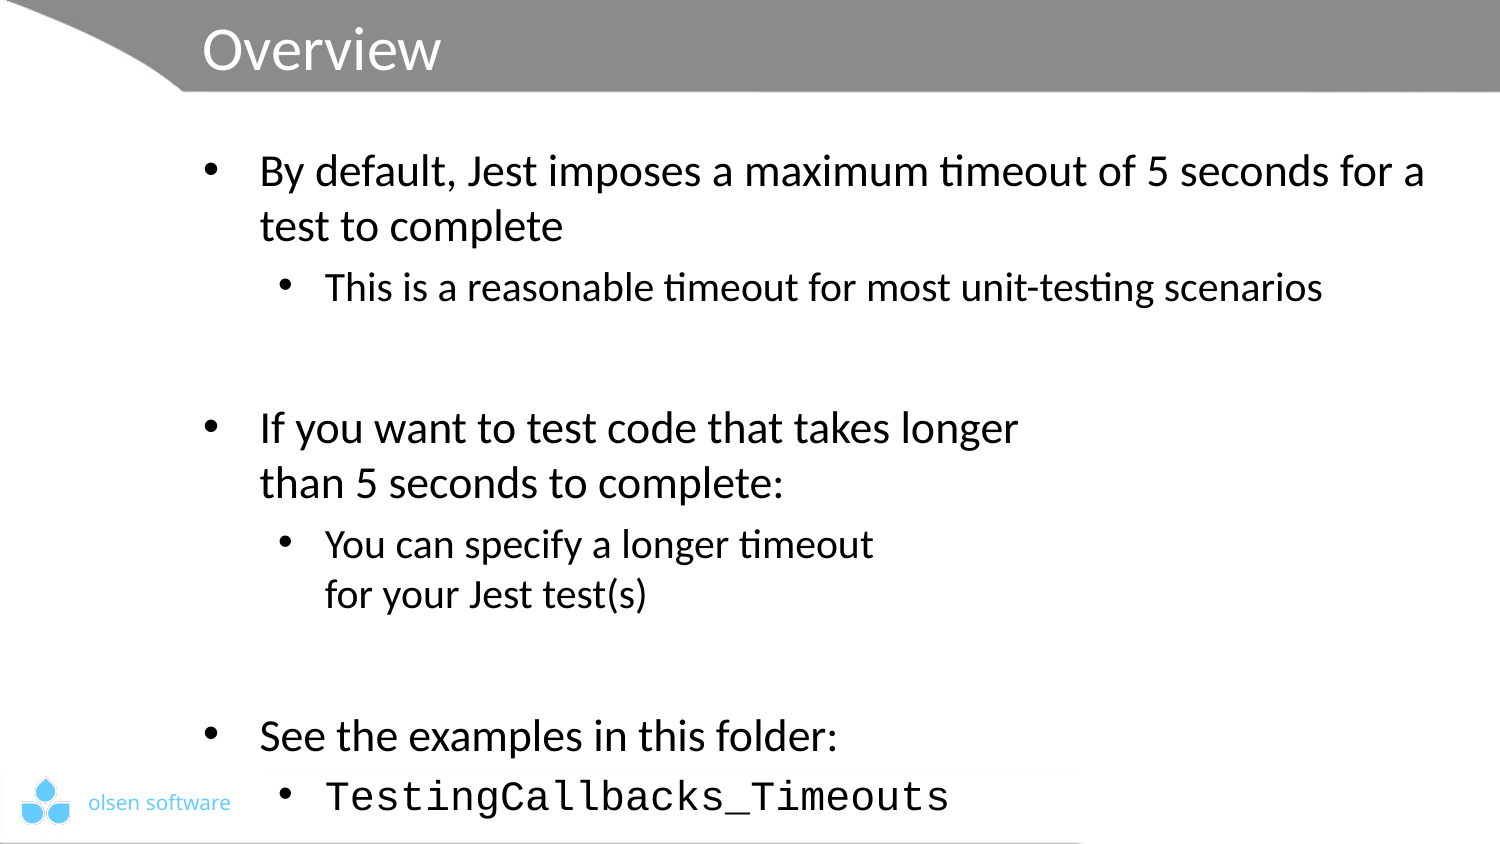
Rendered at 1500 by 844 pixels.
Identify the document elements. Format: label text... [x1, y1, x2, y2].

picture [0, 0, 1500, 844]
title Overview [187, 0, 1426, 93]
list By default, Jest imposes a maximum timeout of 5 seconds for a test to complete This is a reasonable timeout for most unit-testing scenarios If you want to test code that takes longer than 5 seconds to complete: You can specify a longer timeout for your Jest test(s) See the examples in this folder: TestingCallbacks_Timeouts [188, 133, 1474, 716]
